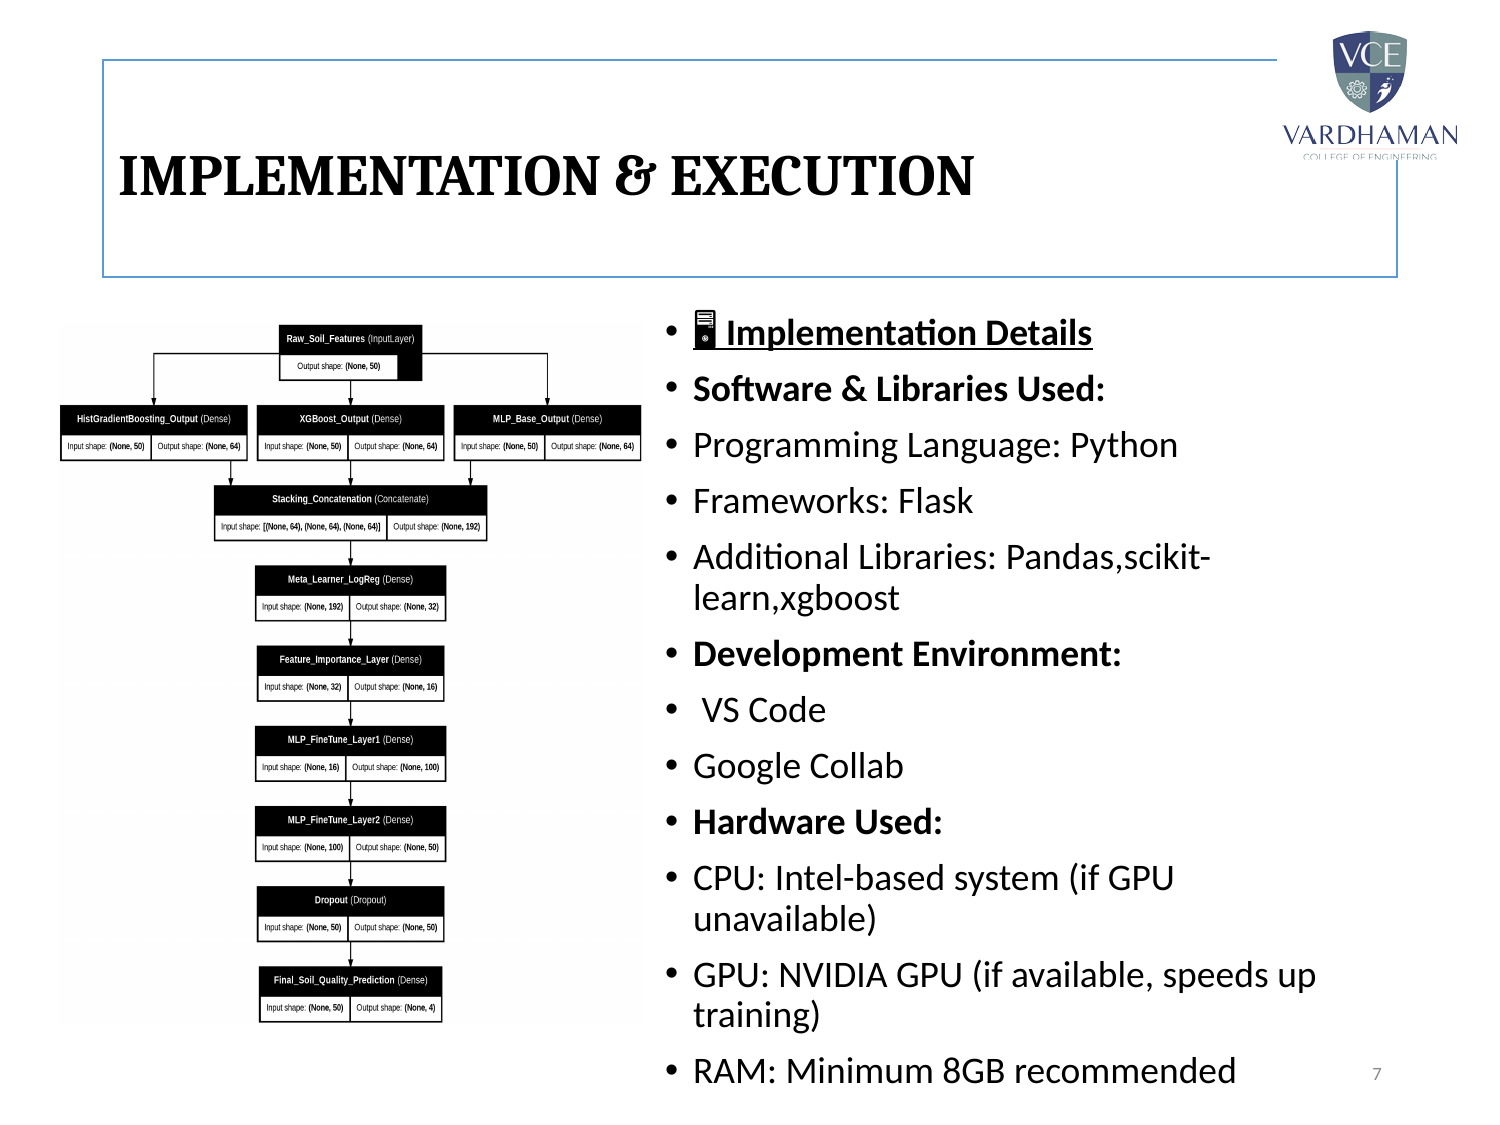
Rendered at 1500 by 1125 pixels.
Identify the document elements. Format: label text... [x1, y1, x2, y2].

picture [1277, 14, 1464, 160]
slide_number 7 [1059, 1042, 1397, 1103]
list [57, 322, 643, 1025]
title IMPLEMENTATION & EXECUTION [102, 59, 1398, 278]
list 🖥️ Implementation Details Software & Libraries Used: Programming Language: Python Frameworks: Flask Additional Libraries: Pandas,scikit-learn,xgboost Development Environment: VS Code Google Collab Hardware Used: CPU: Intel-based system (if GPU unavailable) GPU: NVIDIA GPU (if available, speeds up training) RAM: Minimum 8GB recommended [650, 305, 1363, 1103]
